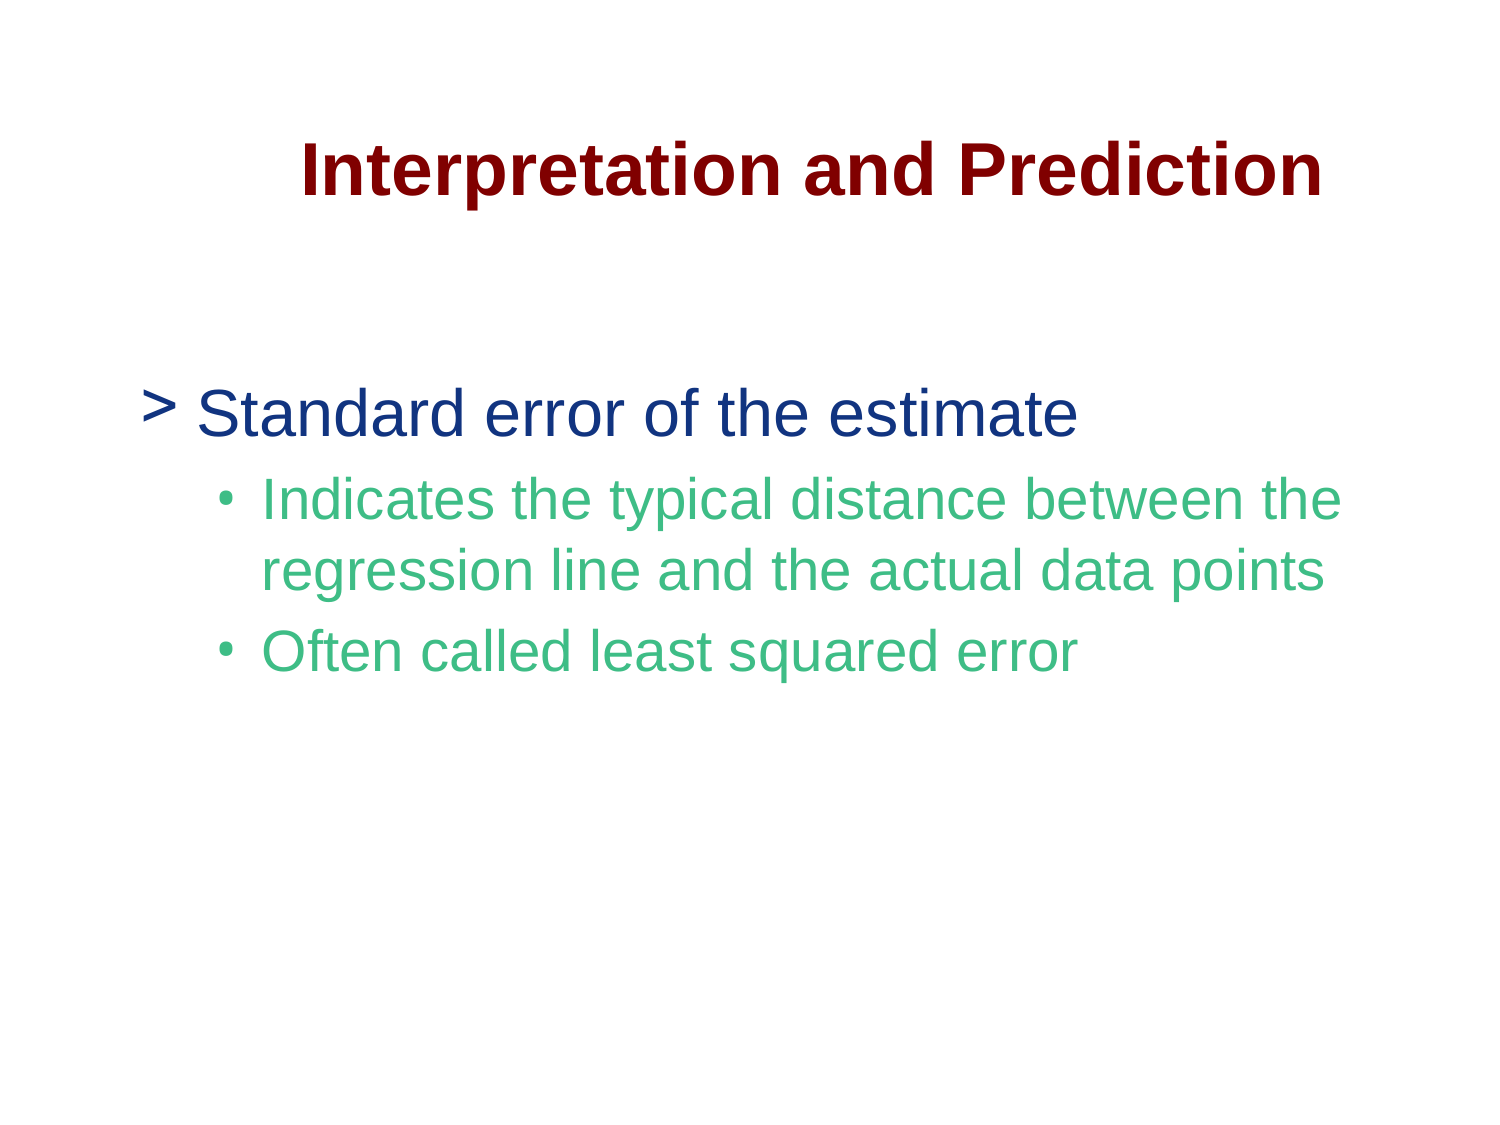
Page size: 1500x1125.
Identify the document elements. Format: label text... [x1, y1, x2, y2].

title Interpretation and Prediction [174, 112, 1450, 225]
list Standard error of the estimate Indicates the typical distance between the regression line and the actual data points Often called least squared error [125, 362, 1400, 913]
